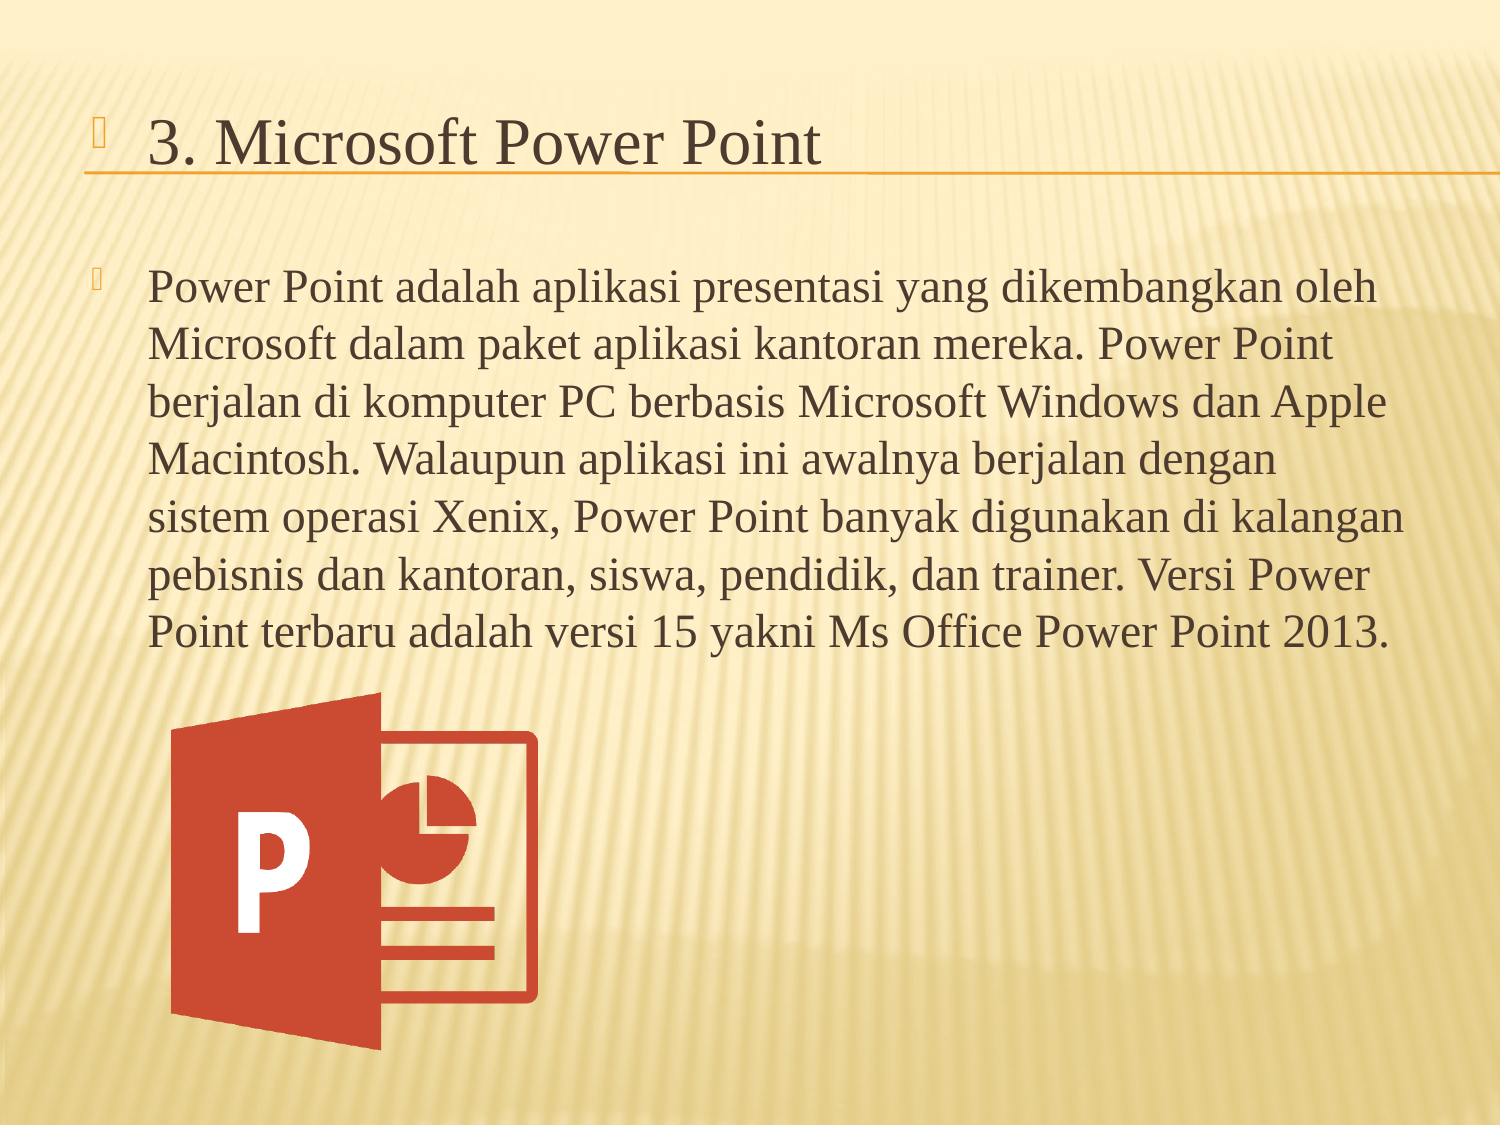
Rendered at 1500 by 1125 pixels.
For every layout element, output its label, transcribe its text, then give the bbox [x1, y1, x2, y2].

picture [170, 692, 538, 1053]
list 3. Microsoft Power Point Power Point adalah aplikasi presentasi yang dikembangkan oleh Microsoft dalam paket aplikasi kantoran mereka. Power Point berjalan di komputer PC berbasis Microsoft Windows dan Apple Macintosh. Walaupun aplikasi ini awalnya berjalan dengan sistem operasi Xenix, Power Point banyak digunakan di kalangan pebisnis dan kantoran, siswa, pendidik, dan trainer. Versi Power Point terbaru adalah versi 15 yakni Ms Office Power Point 2013. [76, 90, 1427, 990]
